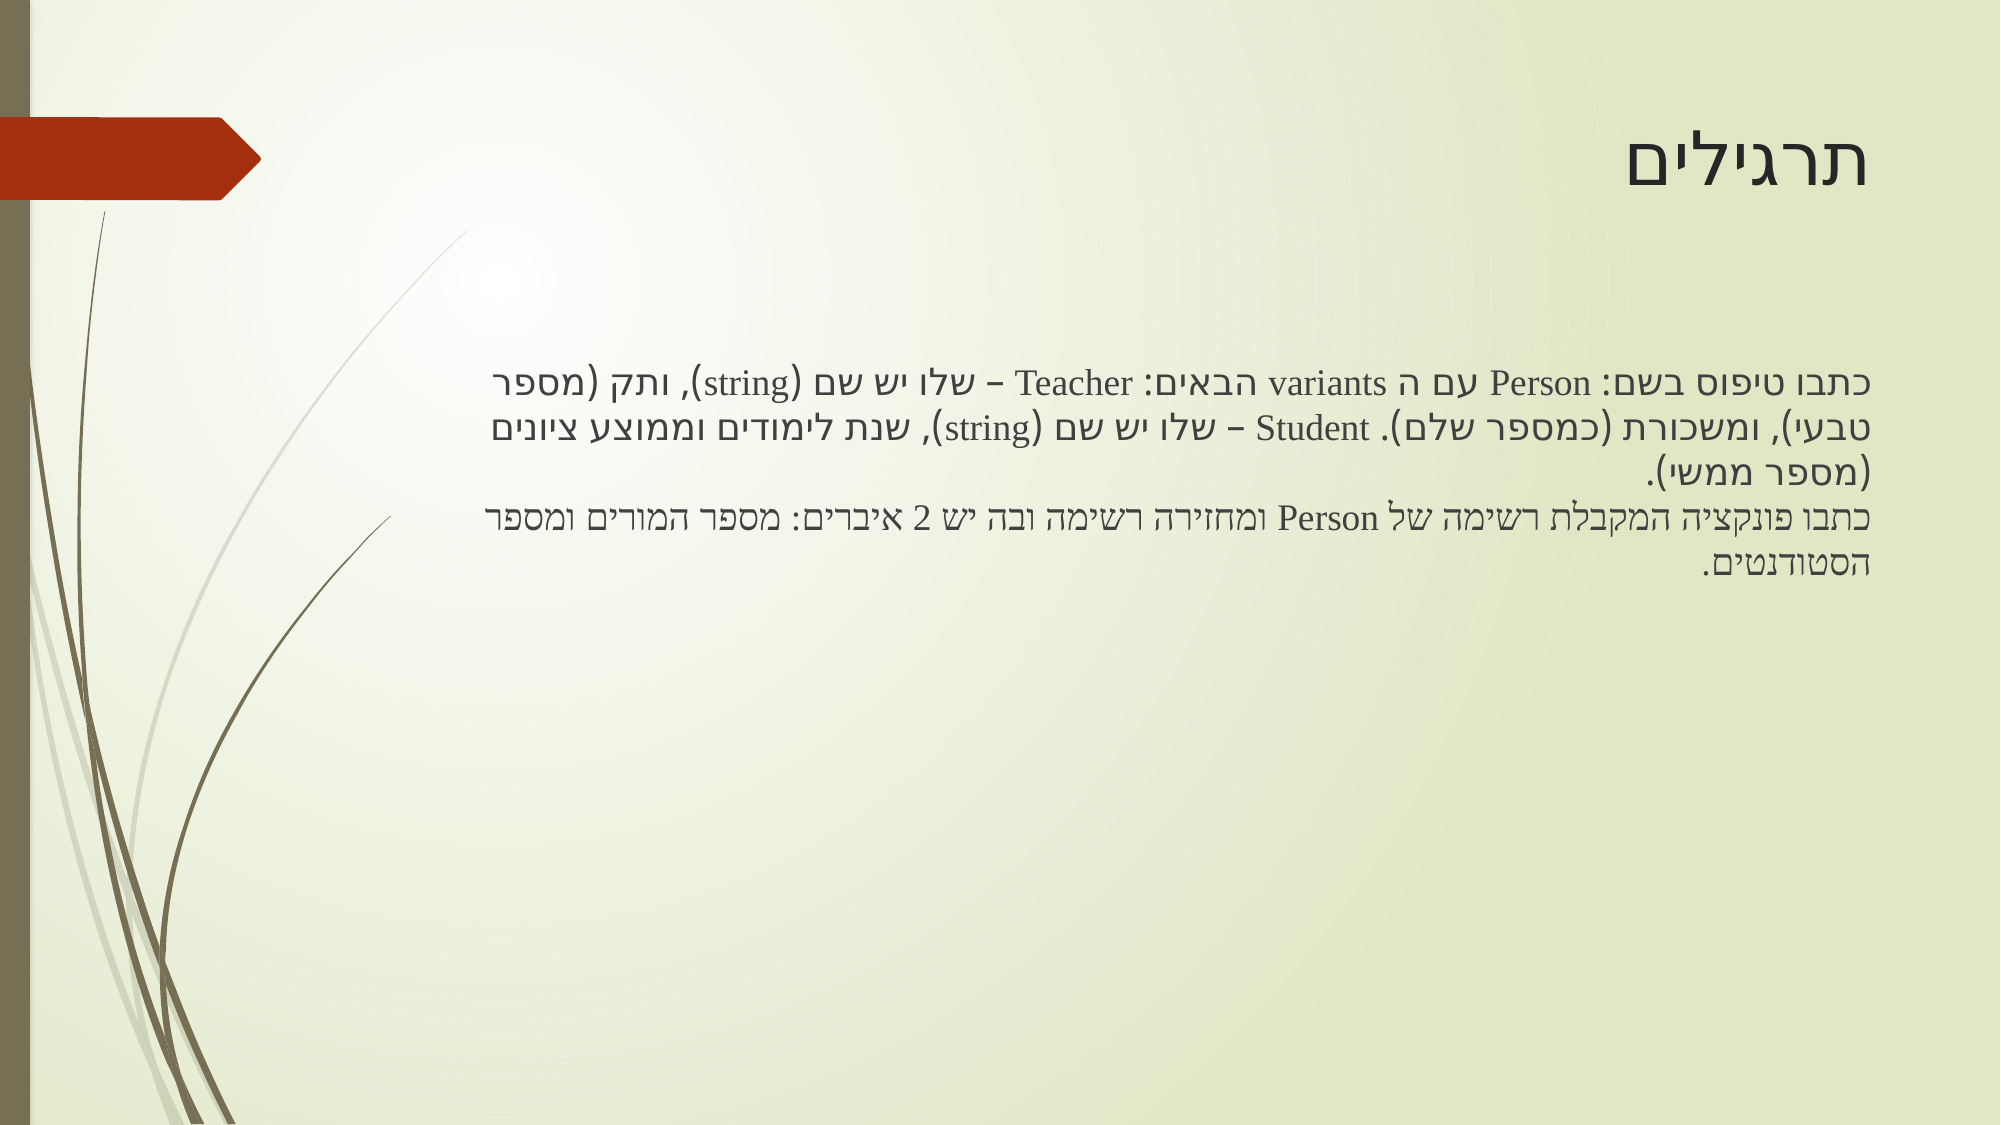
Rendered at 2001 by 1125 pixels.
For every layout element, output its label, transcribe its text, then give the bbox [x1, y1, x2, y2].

list כתבו טיפוס בשם: Person עם ה variants הבאים: Teacher – שלו יש שם (string), ותק (מספר טבעי), ומשכורת (כמספר שלם). Student – שלו יש שם (string), שנת לימודים וממוצע ציונים (מספר ממשי). כתבו פונקציה המקבלת רשימה של Person ומחזירה רשימה ובה יש 2 איברים: מספר המורים ומספר הסטודנטים. [424, 350, 1888, 970]
title תרגילים [425, 102, 1888, 313]
